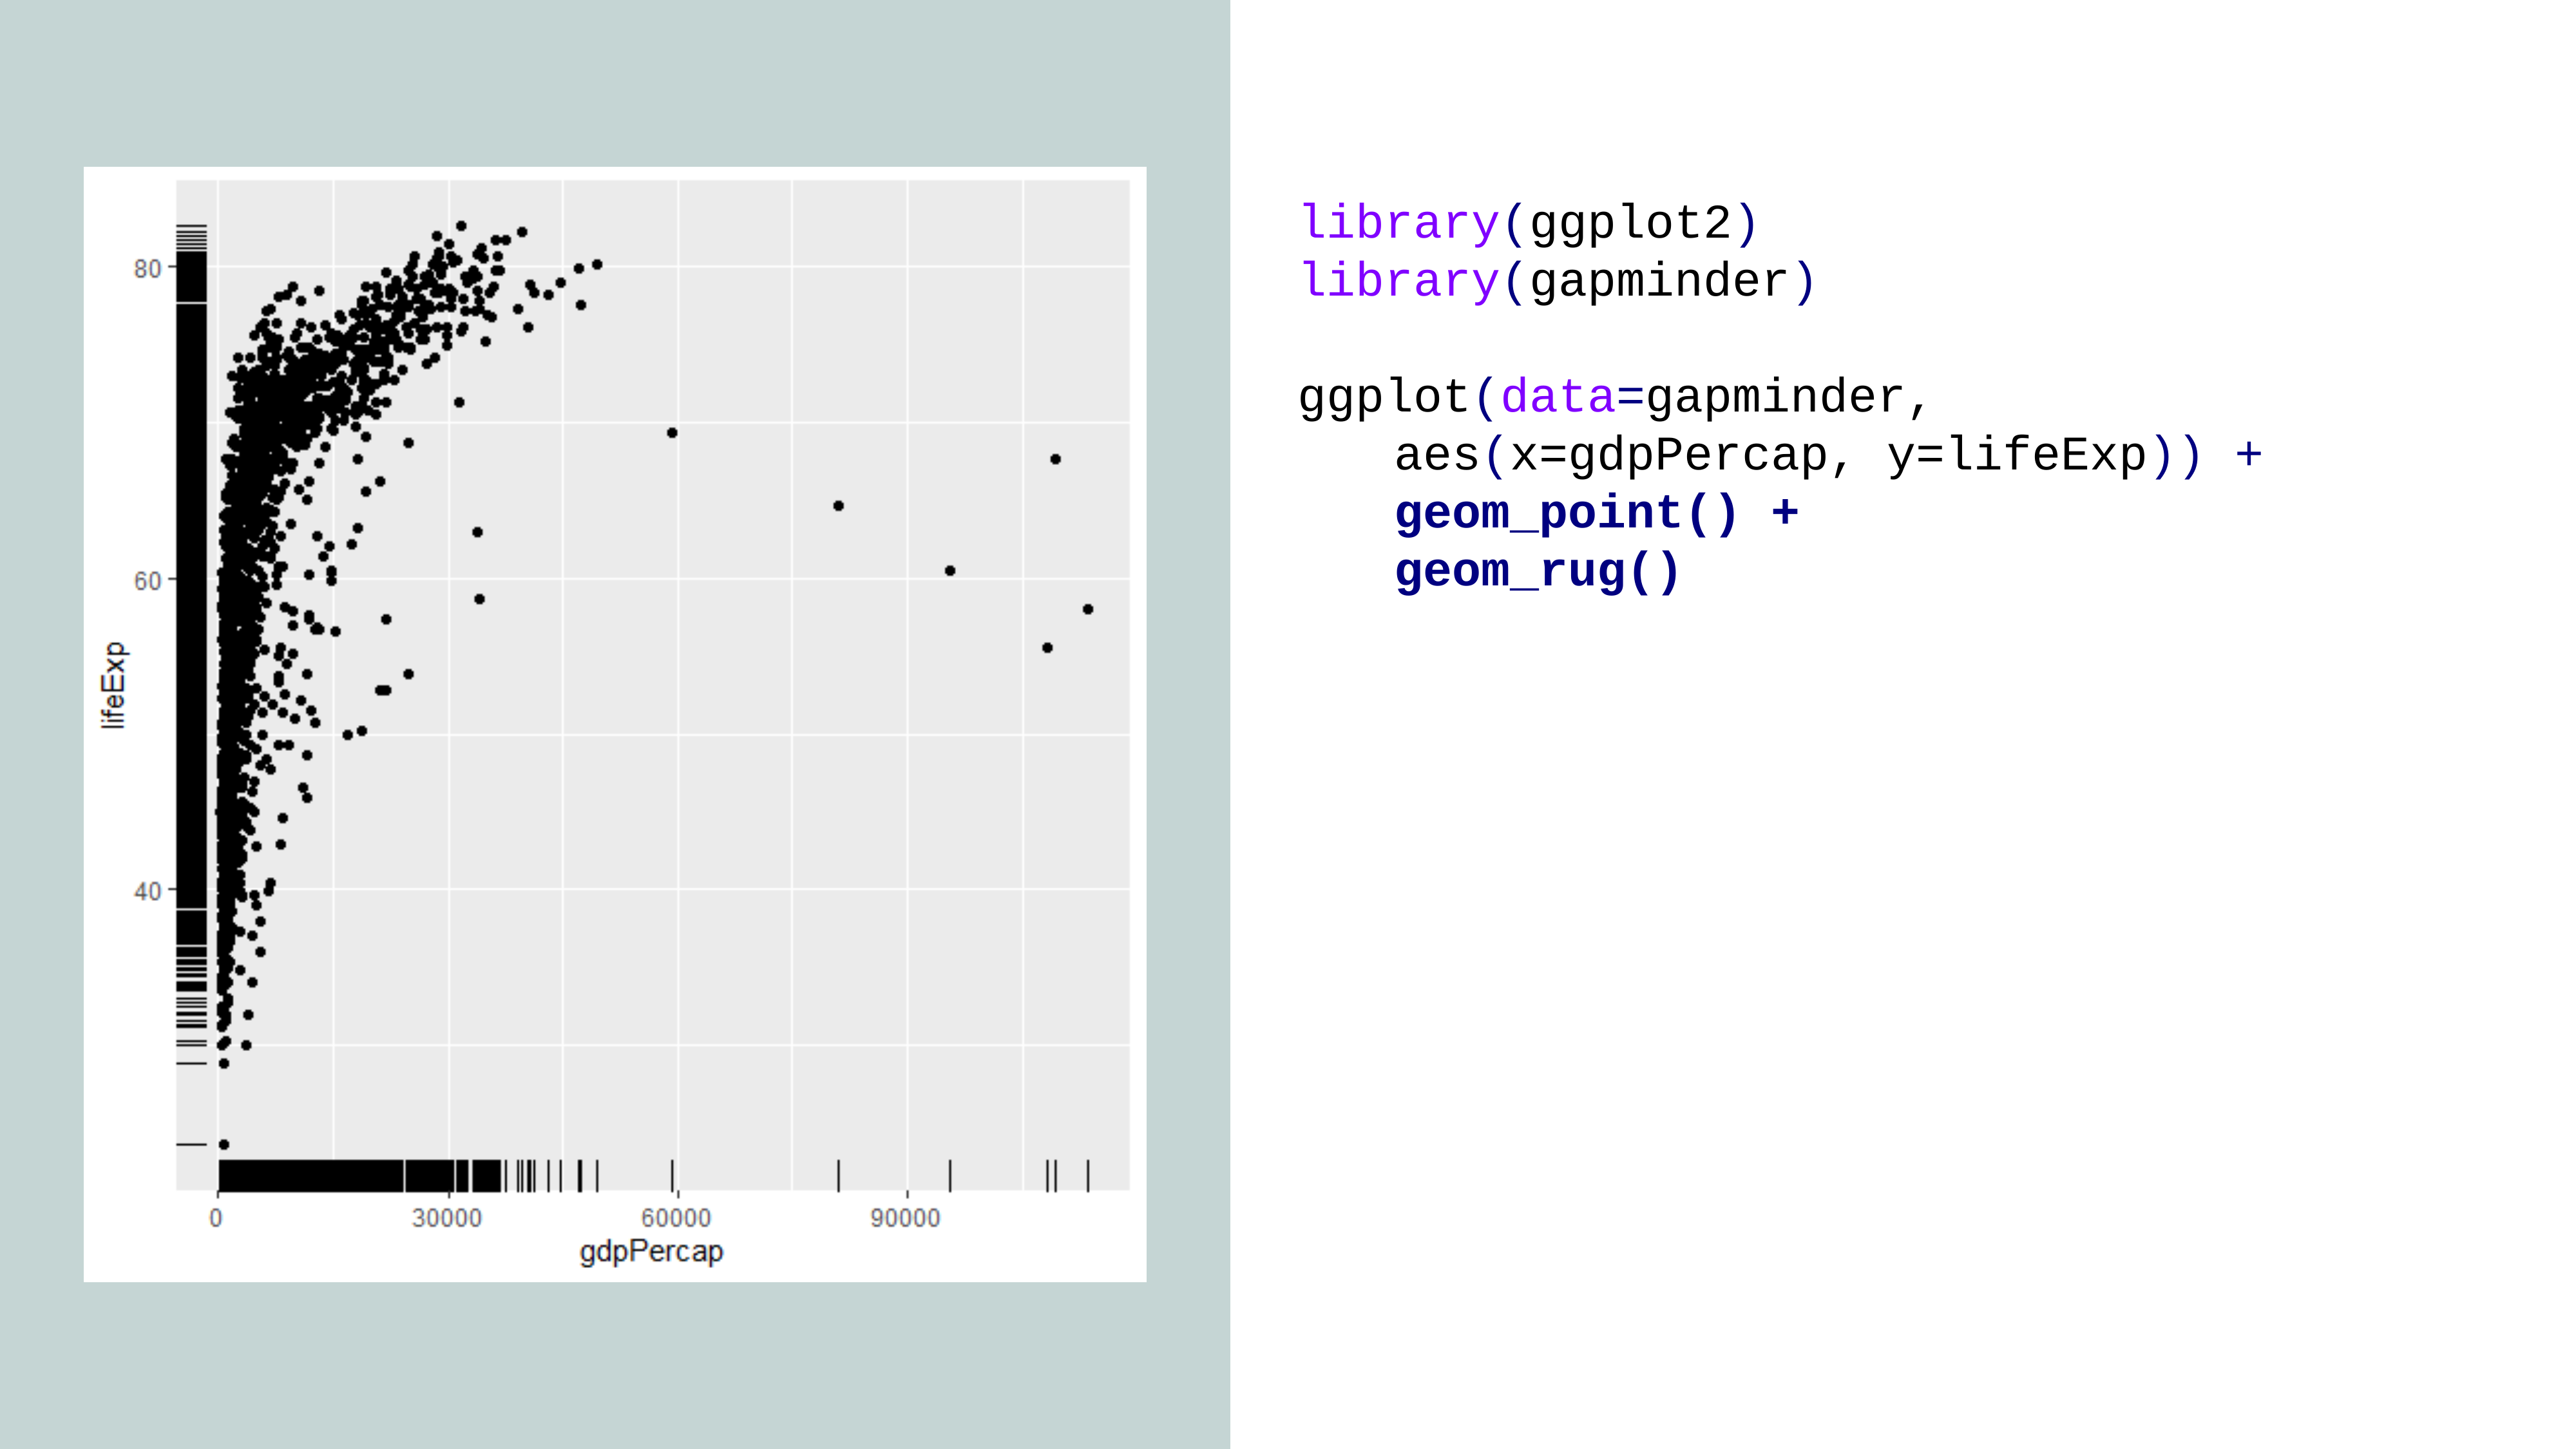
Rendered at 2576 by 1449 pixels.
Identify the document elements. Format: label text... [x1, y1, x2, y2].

picture [0, 0, 1230, 1449]
text_box library(ggplot2) library(gapminder) ggplot(data=gapminder, aes(x=gdpPercap, y=lifeExp)) + geom_point() + geom_rug() [1288, 185, 2541, 600]
